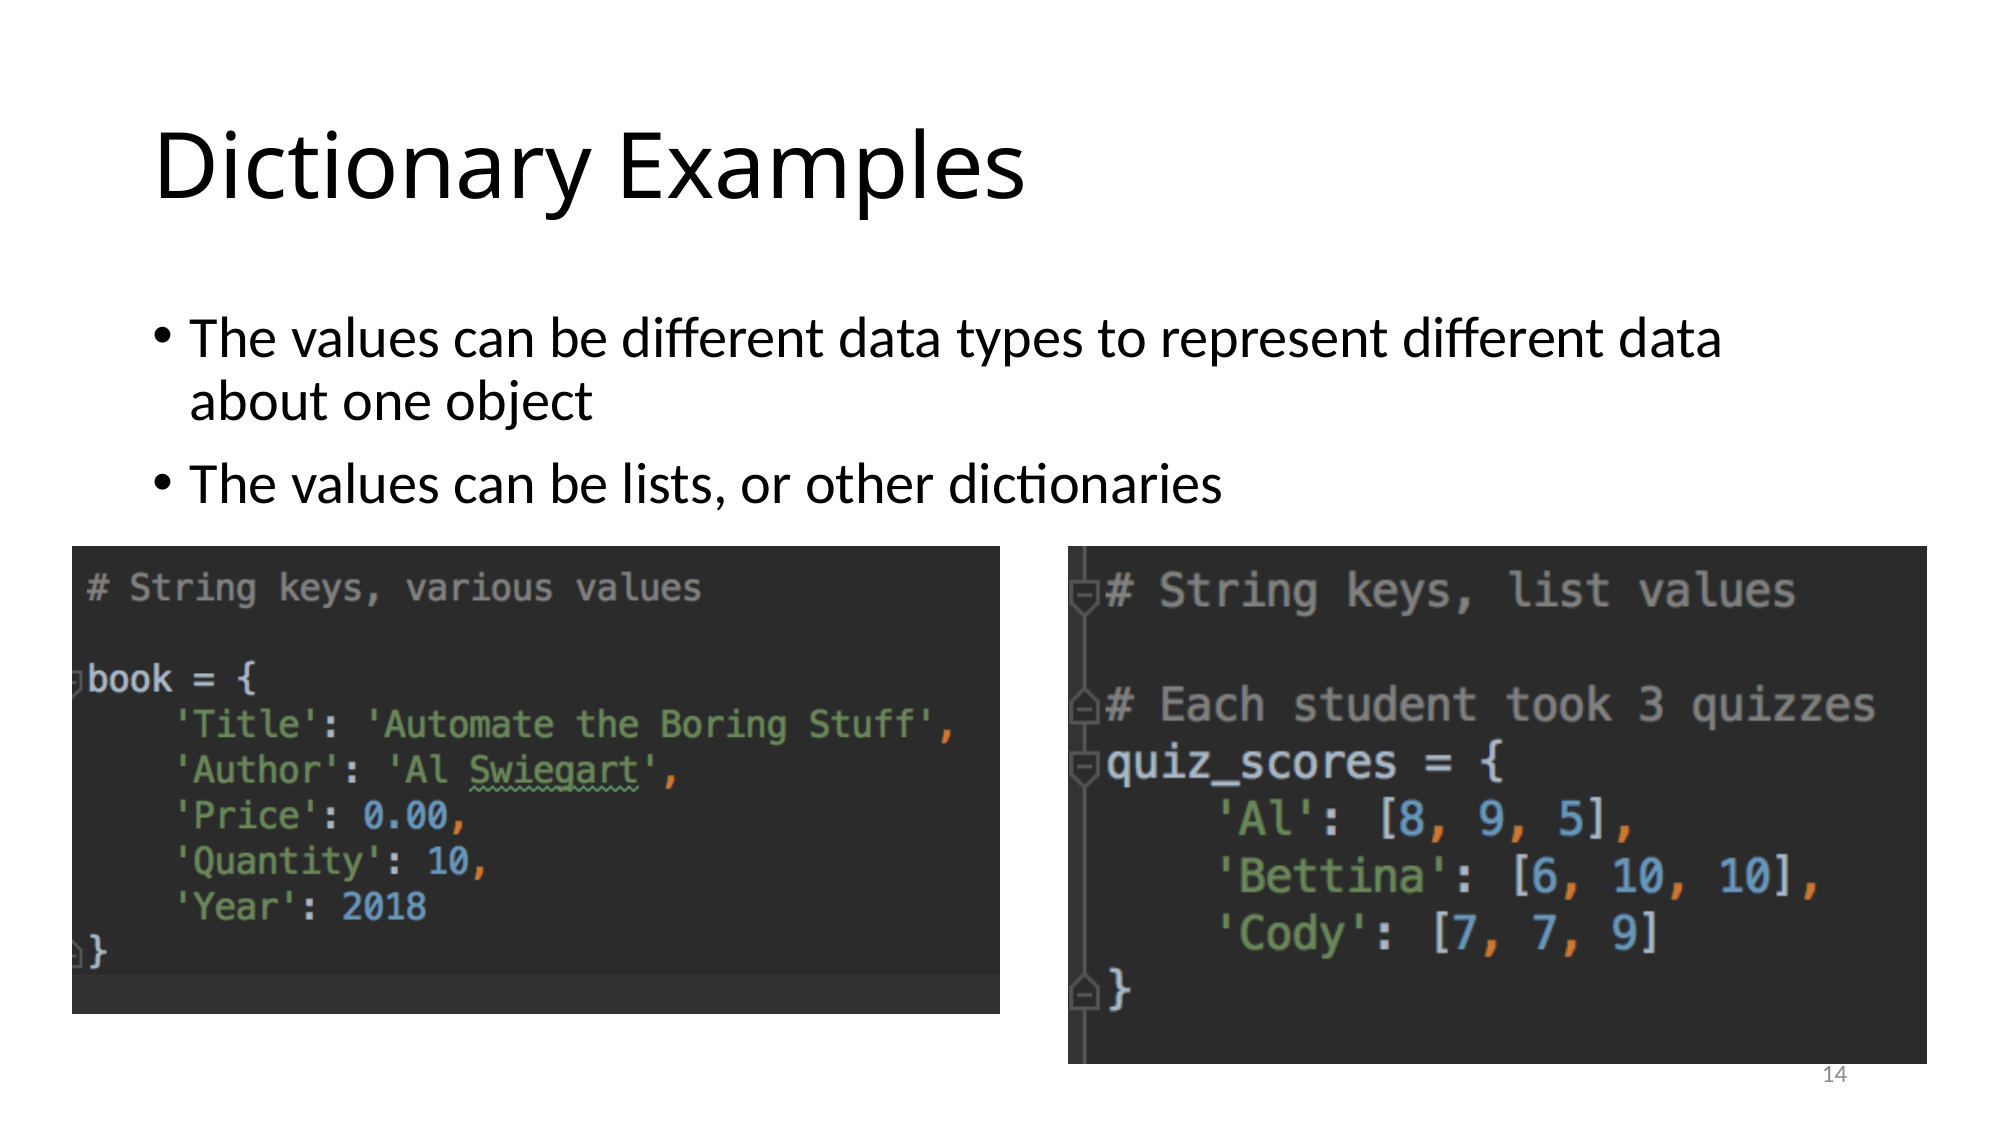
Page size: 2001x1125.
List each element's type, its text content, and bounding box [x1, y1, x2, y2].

title Dictionary Examples [137, 59, 1863, 278]
picture [72, 546, 1000, 1014]
picture [1068, 546, 1927, 1064]
list The values can be different data types to represent different data about one object The values can be lists, or other dictionaries [137, 299, 1863, 1014]
slide_number 14 [1412, 1064, 1863, 1103]
